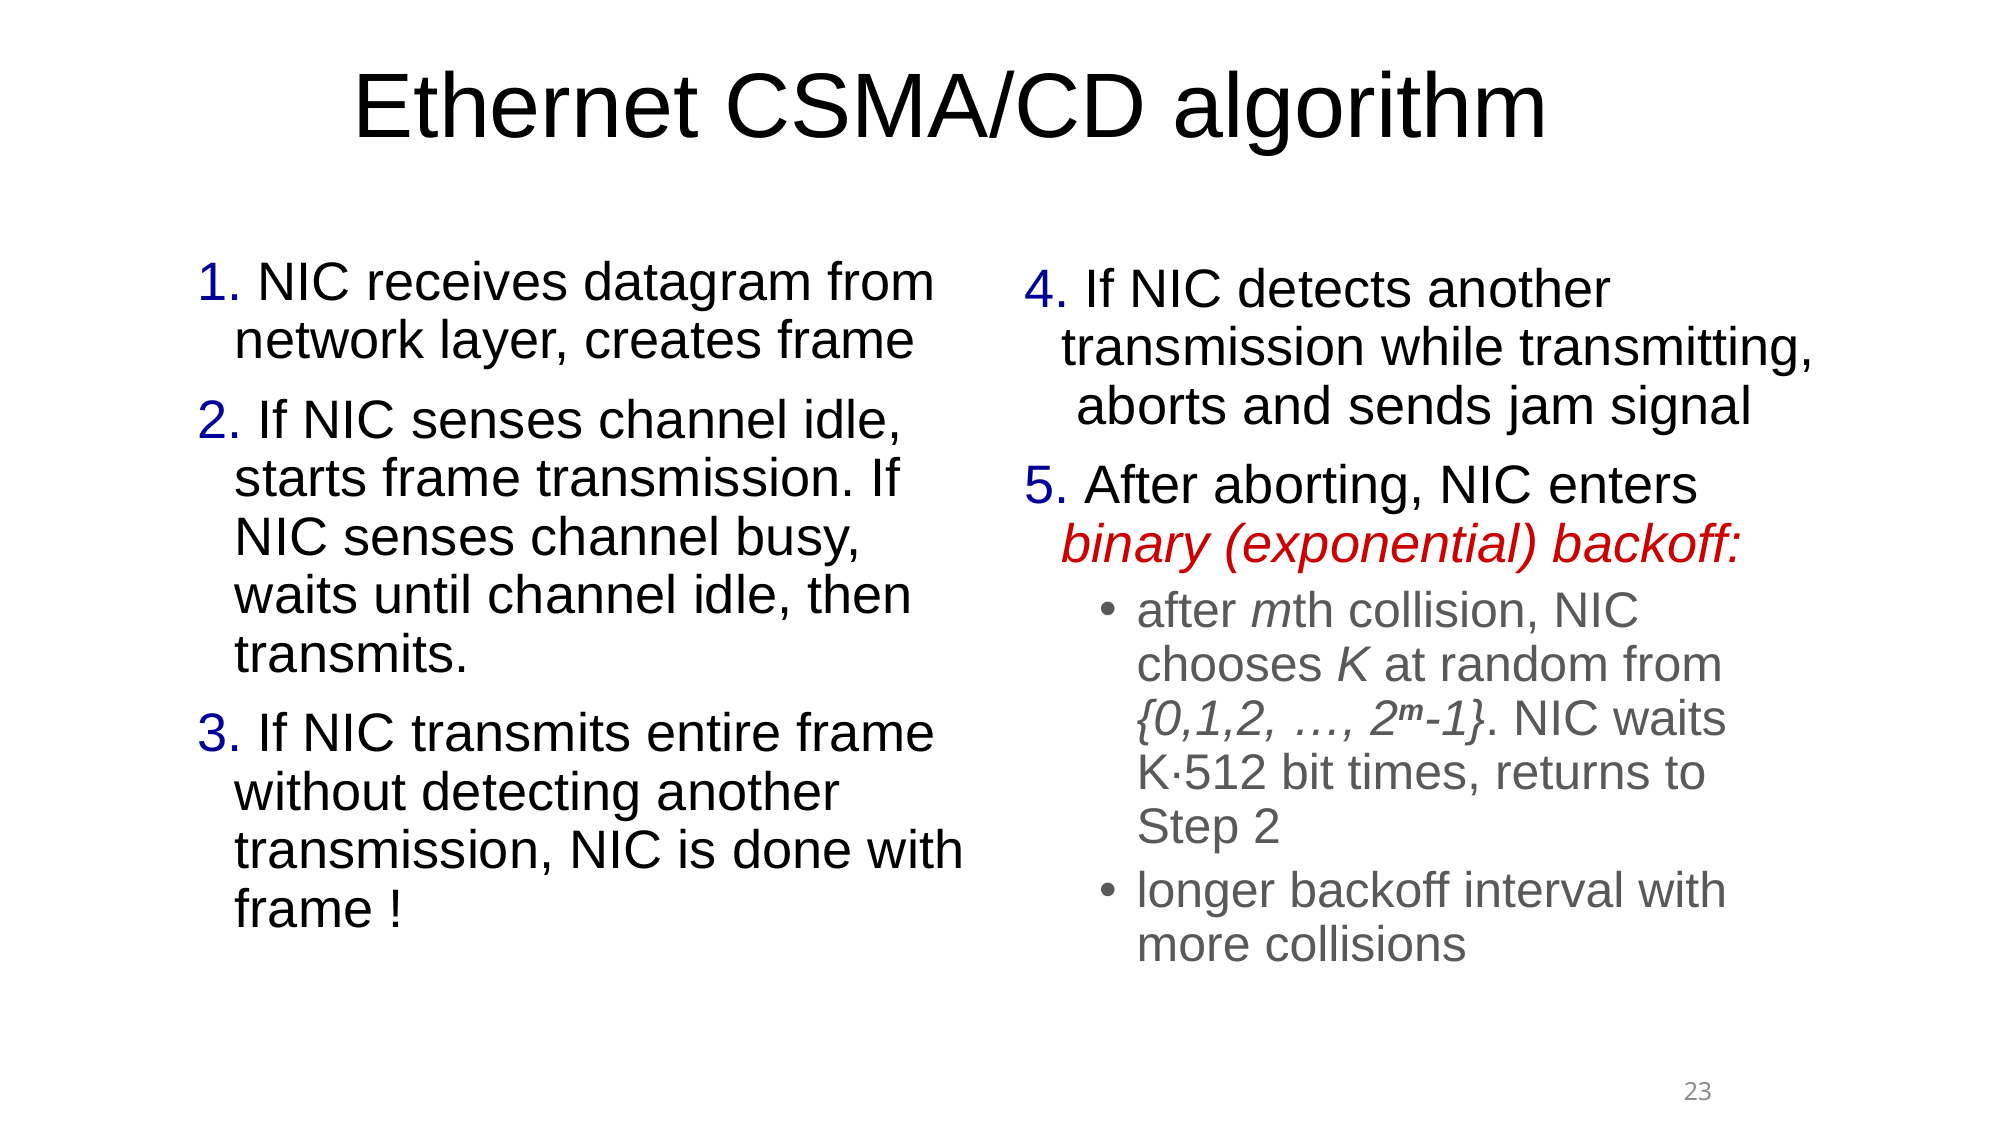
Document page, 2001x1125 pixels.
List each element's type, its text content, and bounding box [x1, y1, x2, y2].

title Ethernet CSMA/CD algorithm [337, 13, 1613, 202]
list 4. If NIC detects another transmission while transmitting, aborts and sends jam signal 5. After aborting, NIC enters binary (exponential) backoff: after mth collision, NIC chooses K at random from {0,1,2, …, 2m-1}. NIC waits K·512 bit times, returns to Step 2 longer backoff interval with more collisions [1009, 253, 1833, 1070]
list 1. NIC receives datagram from network layer, creates frame 2. If NIC senses channel idle, starts frame transmission. If NIC senses channel busy, waits until channel idle, then transmits. 3. If NIC transmits entire frame without detecting another transmission, NIC is done with frame ! [182, 246, 991, 1070]
slide_number 23 [1637, 1069, 1728, 1115]
